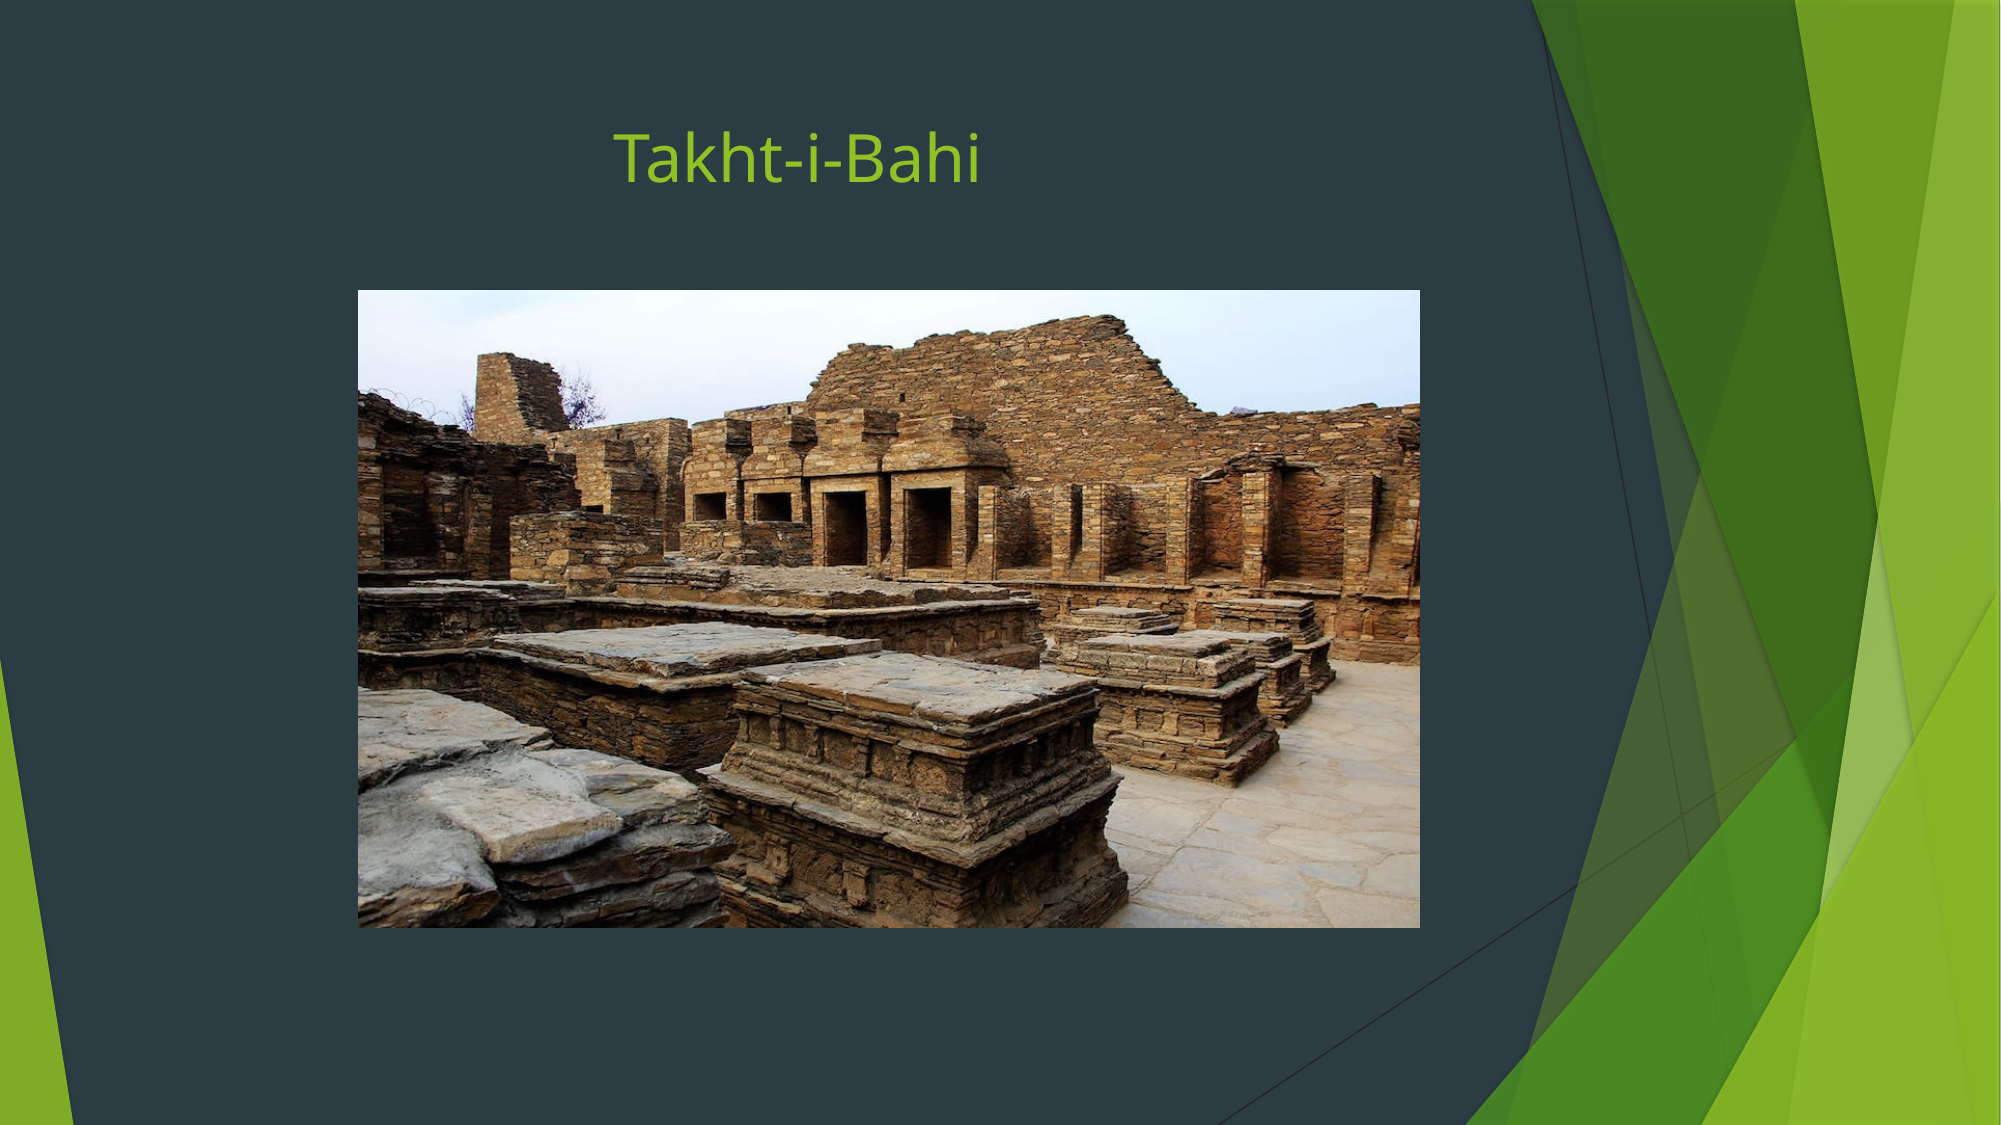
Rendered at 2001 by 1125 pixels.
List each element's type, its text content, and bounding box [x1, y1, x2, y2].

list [357, 290, 1421, 928]
title Takht-i-Bahi [111, 99, 1522, 317]
